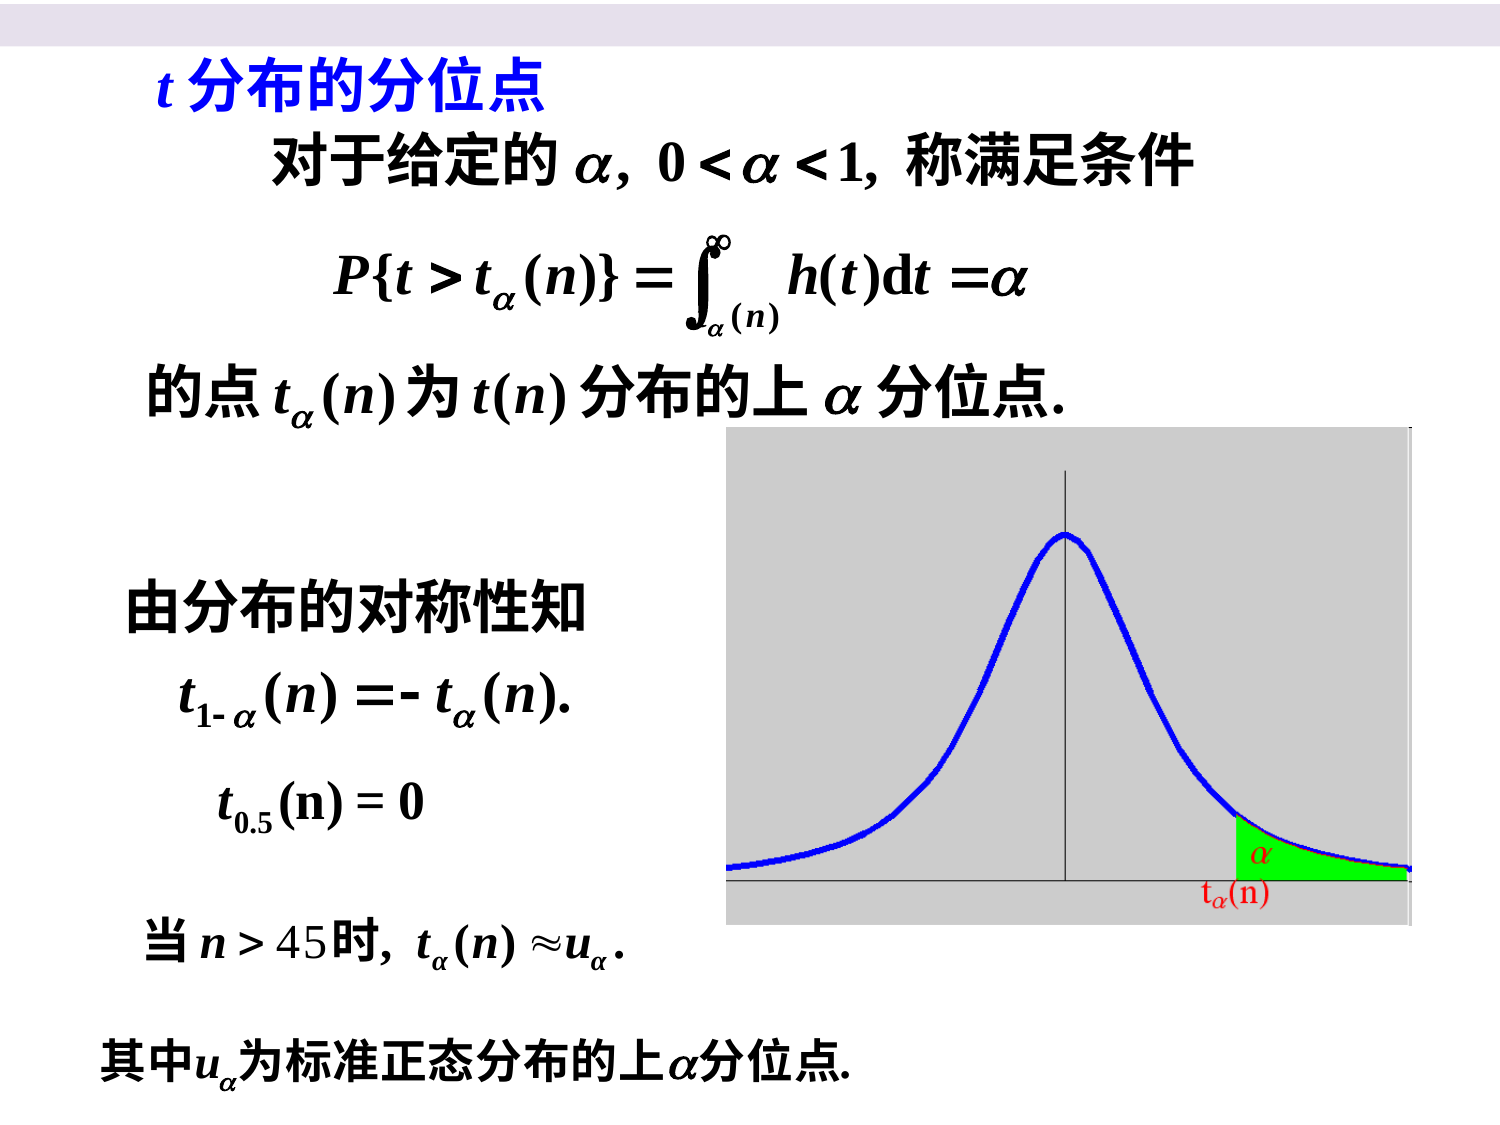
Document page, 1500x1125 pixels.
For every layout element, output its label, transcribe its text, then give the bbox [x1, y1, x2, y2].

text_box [209, 763, 435, 848]
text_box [93, 1031, 860, 1103]
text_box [148, 128, 1266, 433]
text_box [125, 909, 645, 983]
text_box 由分布的对称性知 [108, 562, 659, 648]
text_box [175, 662, 574, 734]
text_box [152, 54, 602, 126]
picture [725, 427, 1412, 926]
